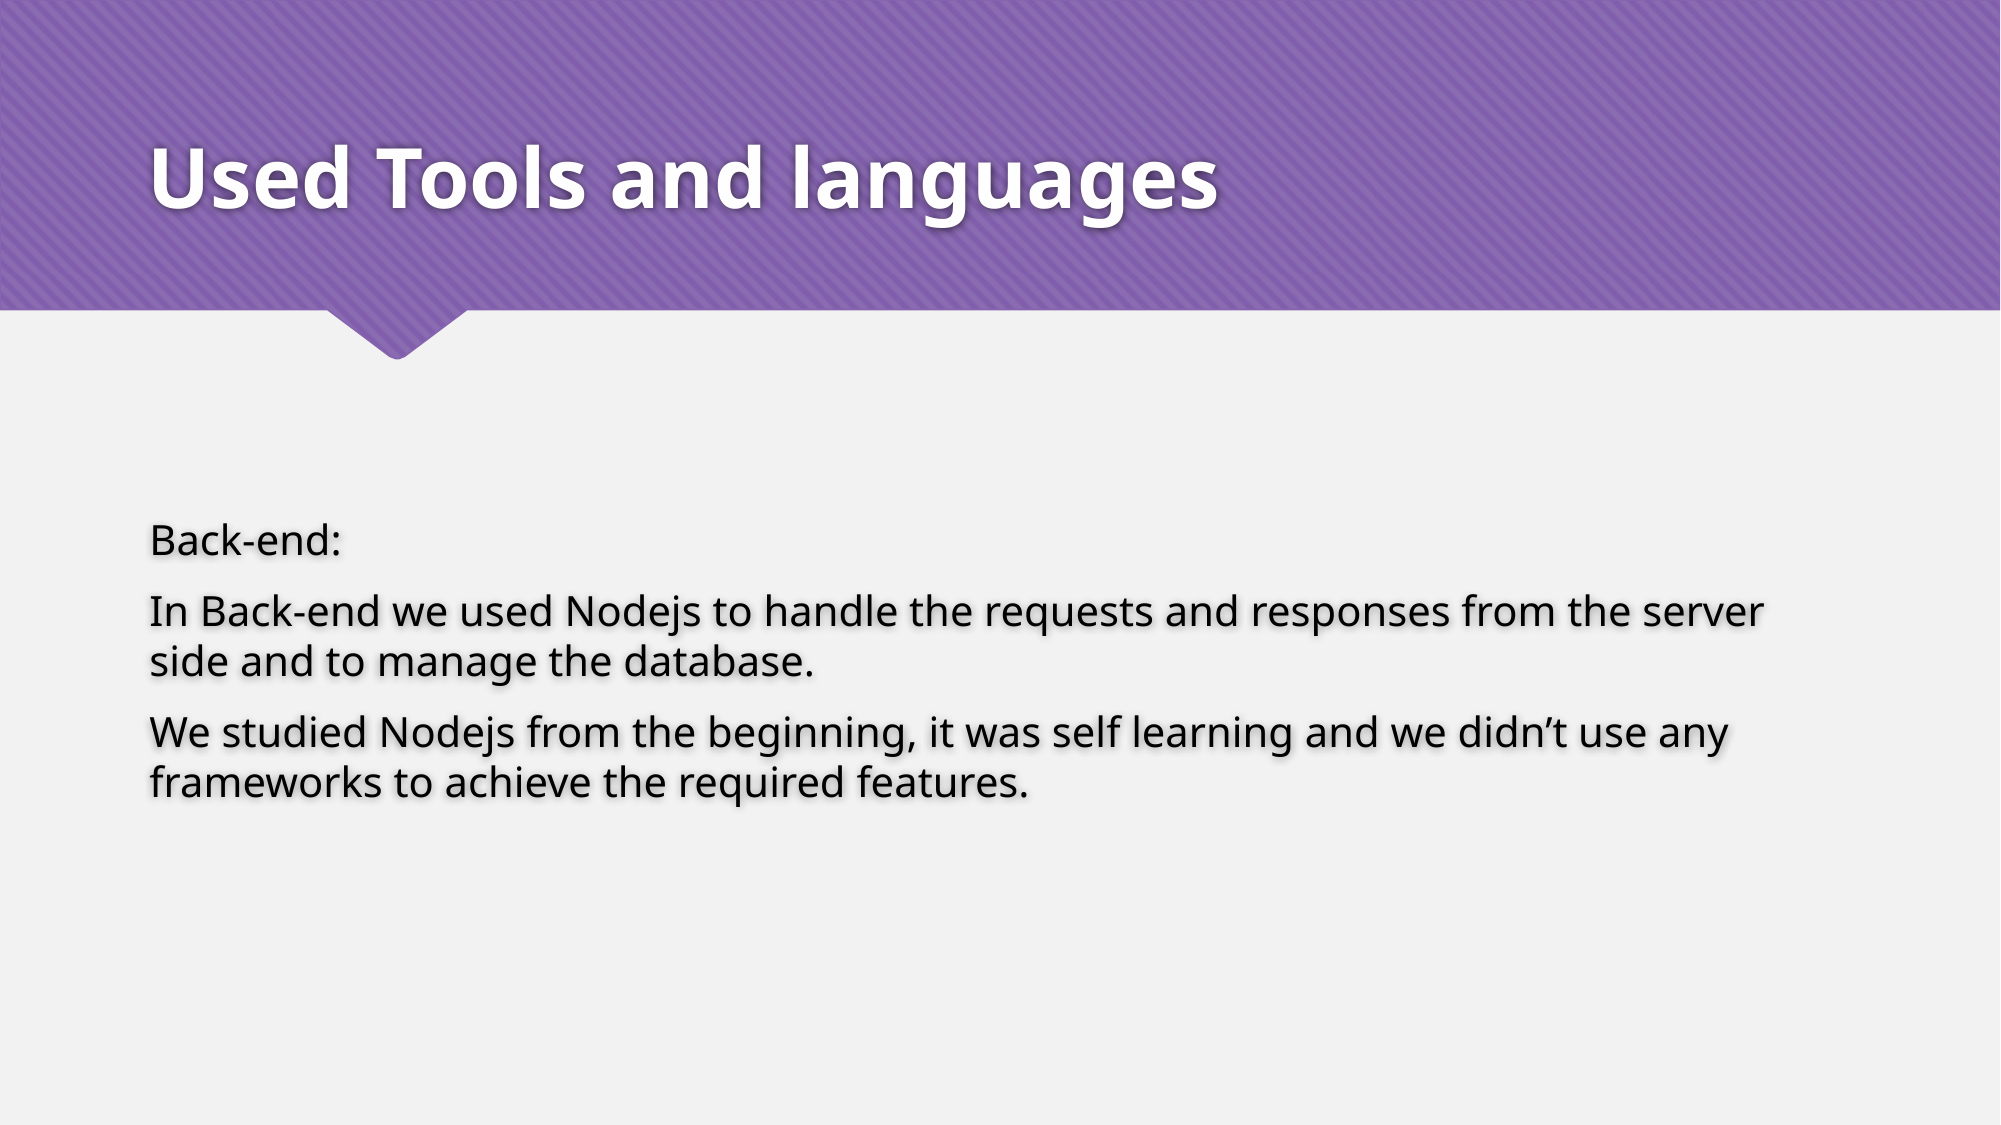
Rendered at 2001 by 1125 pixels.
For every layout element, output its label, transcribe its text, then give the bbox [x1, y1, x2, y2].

list Back-end: In Back-end we used Nodejs to handle the requests and responses from the server side and to manage the database. We studied Nodejs from the beginning, it was self learning and we didn’t use any frameworks to achieve the required features. [134, 364, 1866, 1091]
title Used Tools and languages [132, 73, 1868, 233]
